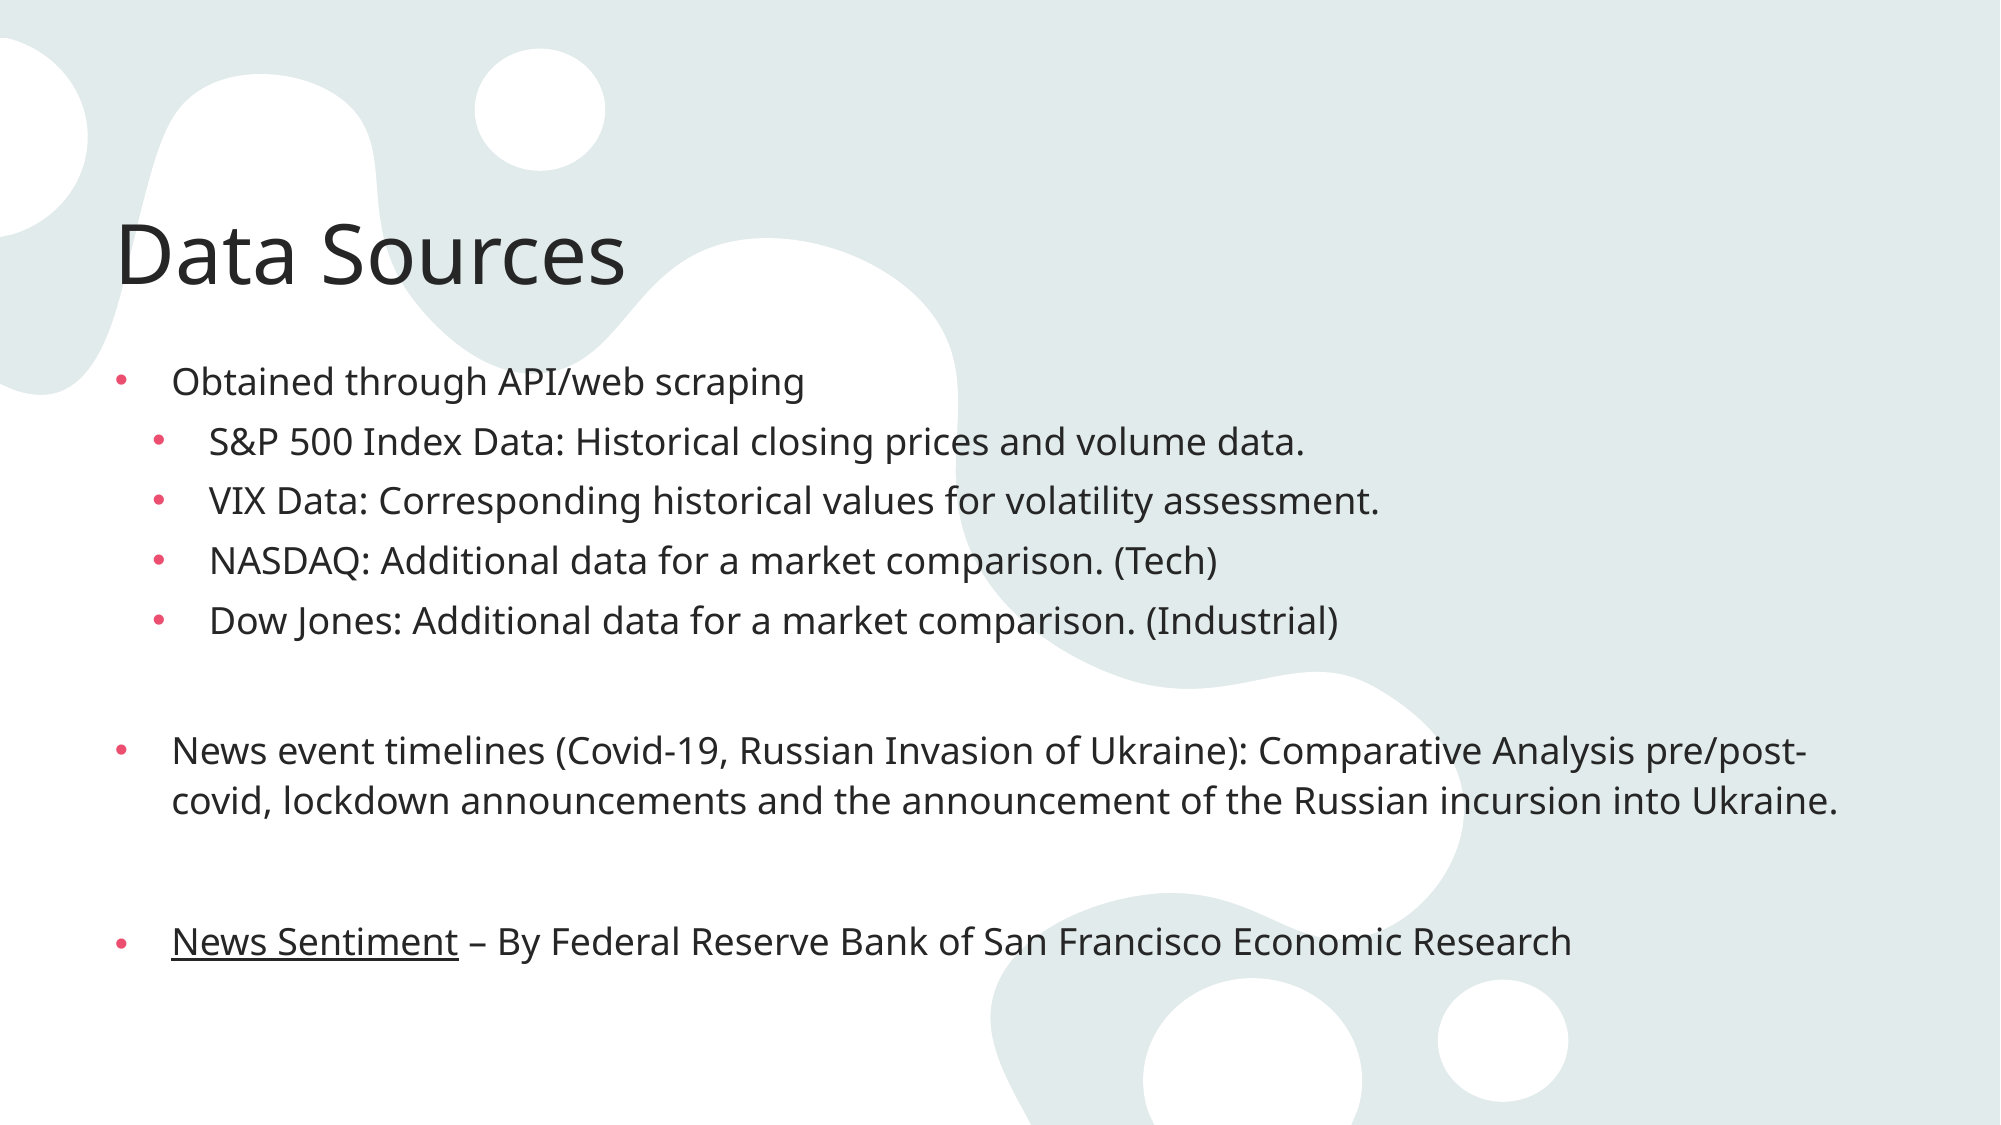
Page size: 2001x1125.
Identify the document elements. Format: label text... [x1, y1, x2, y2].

list Obtained through API/web scraping S&P 500 Index Data: Historical closing prices and volume data. VIX Data: Corresponding historical values for volatility assessment. NASDAQ: Additional data for a market comparison. (Tech) Dow Jones: Additional data for a market comparison. (Industrial) News event timelines (Covid-19, Russian Invasion of Ukraine): Comparative Analysis pre/post-covid, lockdown announcements and the announcement of the Russian incursion into Ukraine. News Sentiment – By Federal Reserve Bank of San Francisco Economic Research [99, 345, 1900, 1008]
title Data Sources [99, 91, 1900, 309]
